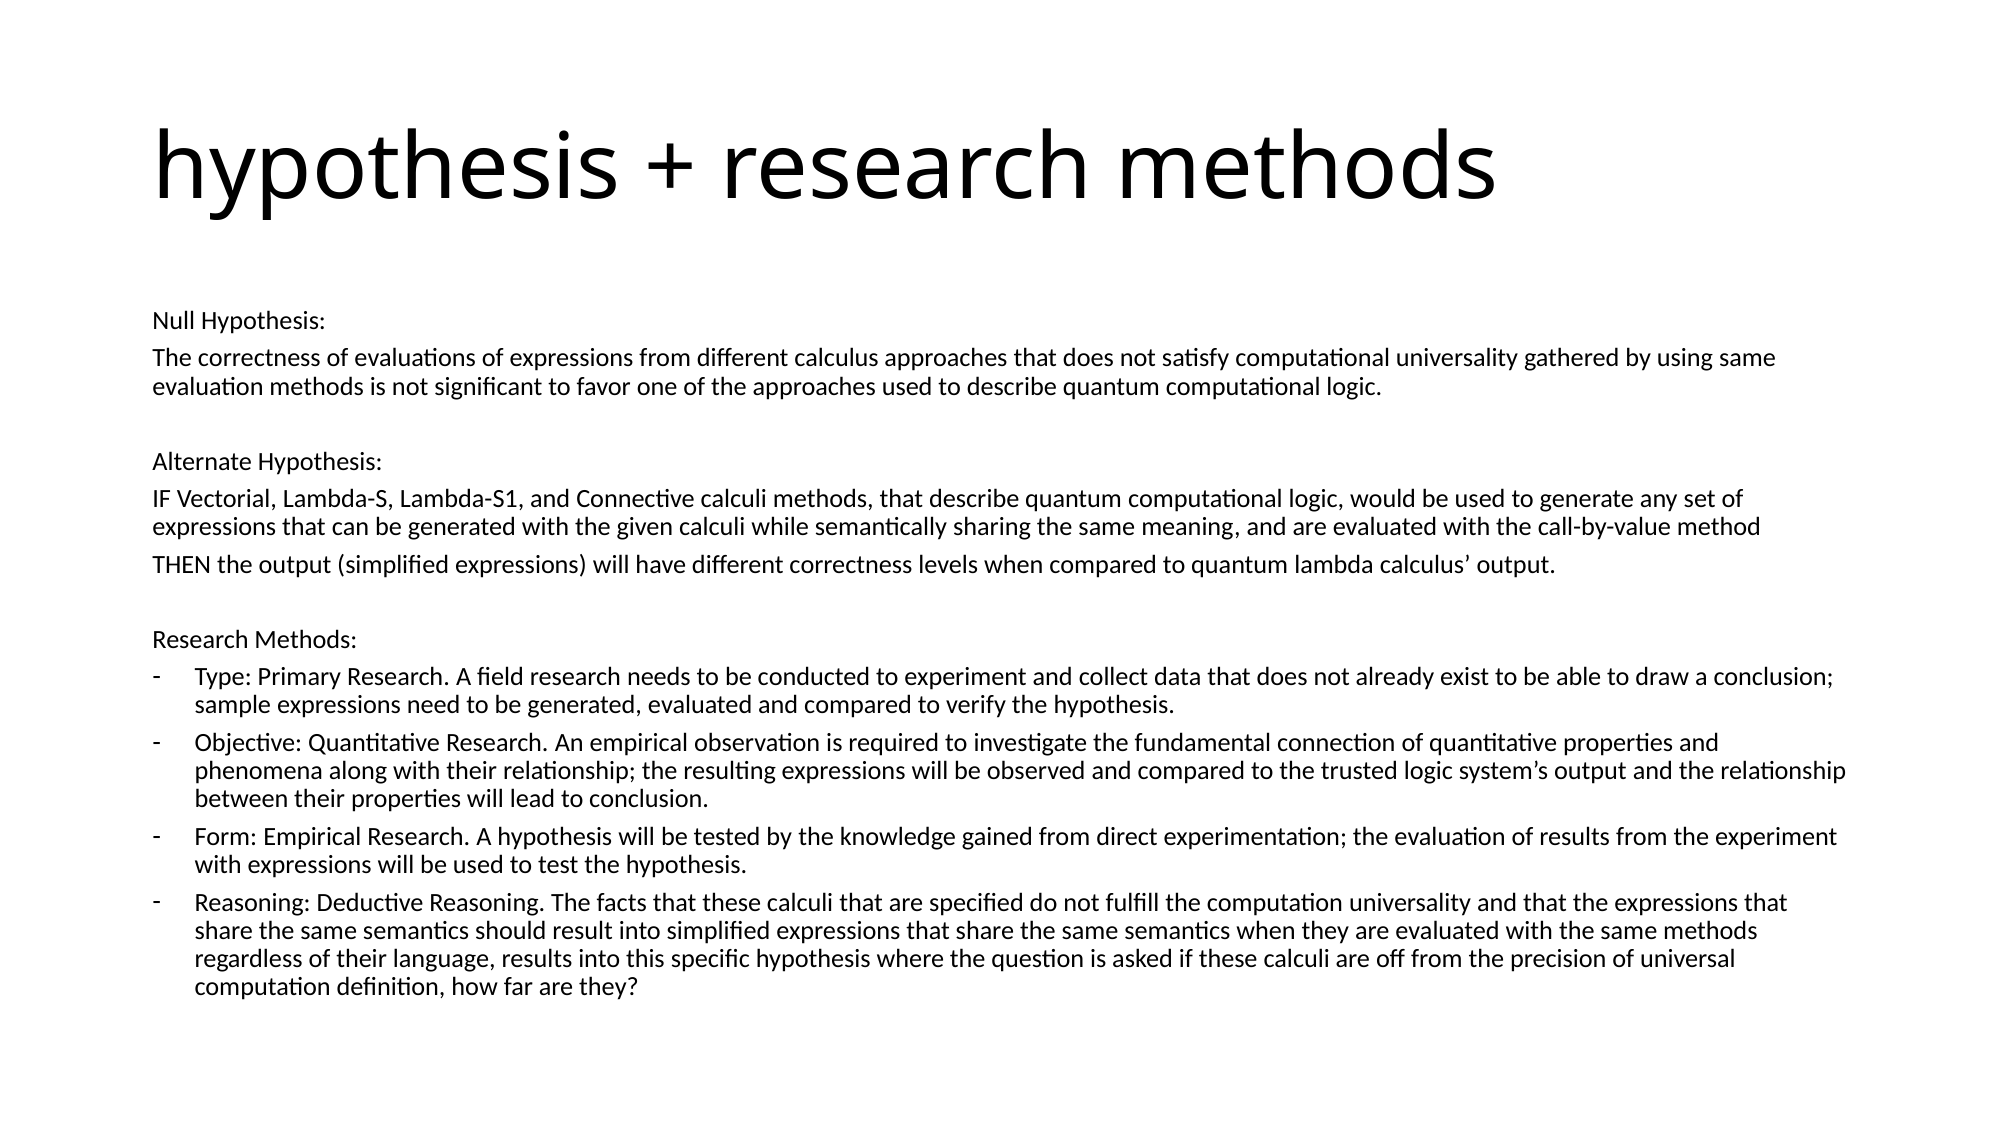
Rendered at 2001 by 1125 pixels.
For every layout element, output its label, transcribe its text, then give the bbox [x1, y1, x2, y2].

title hypothesis + research methods [137, 59, 1863, 278]
list Null Hypothesis: The correctness of evaluations of expressions from different calculus approaches that does not satisfy computational universality gathered by using same evaluation methods is not significant to favor one of the approaches used to describe quantum computational logic. Alternate Hypothesis: IF Vectorial, Lambda-S, Lambda-S1, and Connective calculi methods, that describe quantum computational logic, would be used to generate any set of expressions that can be generated with the given calculi while semantically sharing the same meaning, and are evaluated with the call-by-value method THEN the output (simplified expressions) will have different correctness levels when compared to quantum lambda calculus’ output. Research Methods: Type: Primary Research. A field research needs to be conducted to experiment and collect data that does not already exist to be able to draw a conclusion; sample expressions need to be generated, evaluated and compared to verify the hypothesis. Objective: Quantitative Research. An empirical observation is required to investigate the fundamental connection of quantitative properties and phenomena along with their relationship; the resulting expressions will be observed and compared to the trusted logic system’s output and the relationship between their properties will lead to conclusion. Form: Empirical Research. A hypothesis will be tested by the knowledge gained from direct experimentation; the evaluation of results from the experiment with expressions will be used to test the hypothesis. Reasoning: Deductive Reasoning. The facts that these calculi that are specified do not fulfill the computation universality and that the expressions that share the same semantics should result into simplified expressions that share the same semantics when they are evaluated with the same methods regardless of their language, results into this specific hypothesis where the question is asked if these calculi are off from the precision of universal computation definition, how far are they? [137, 299, 1863, 1014]
